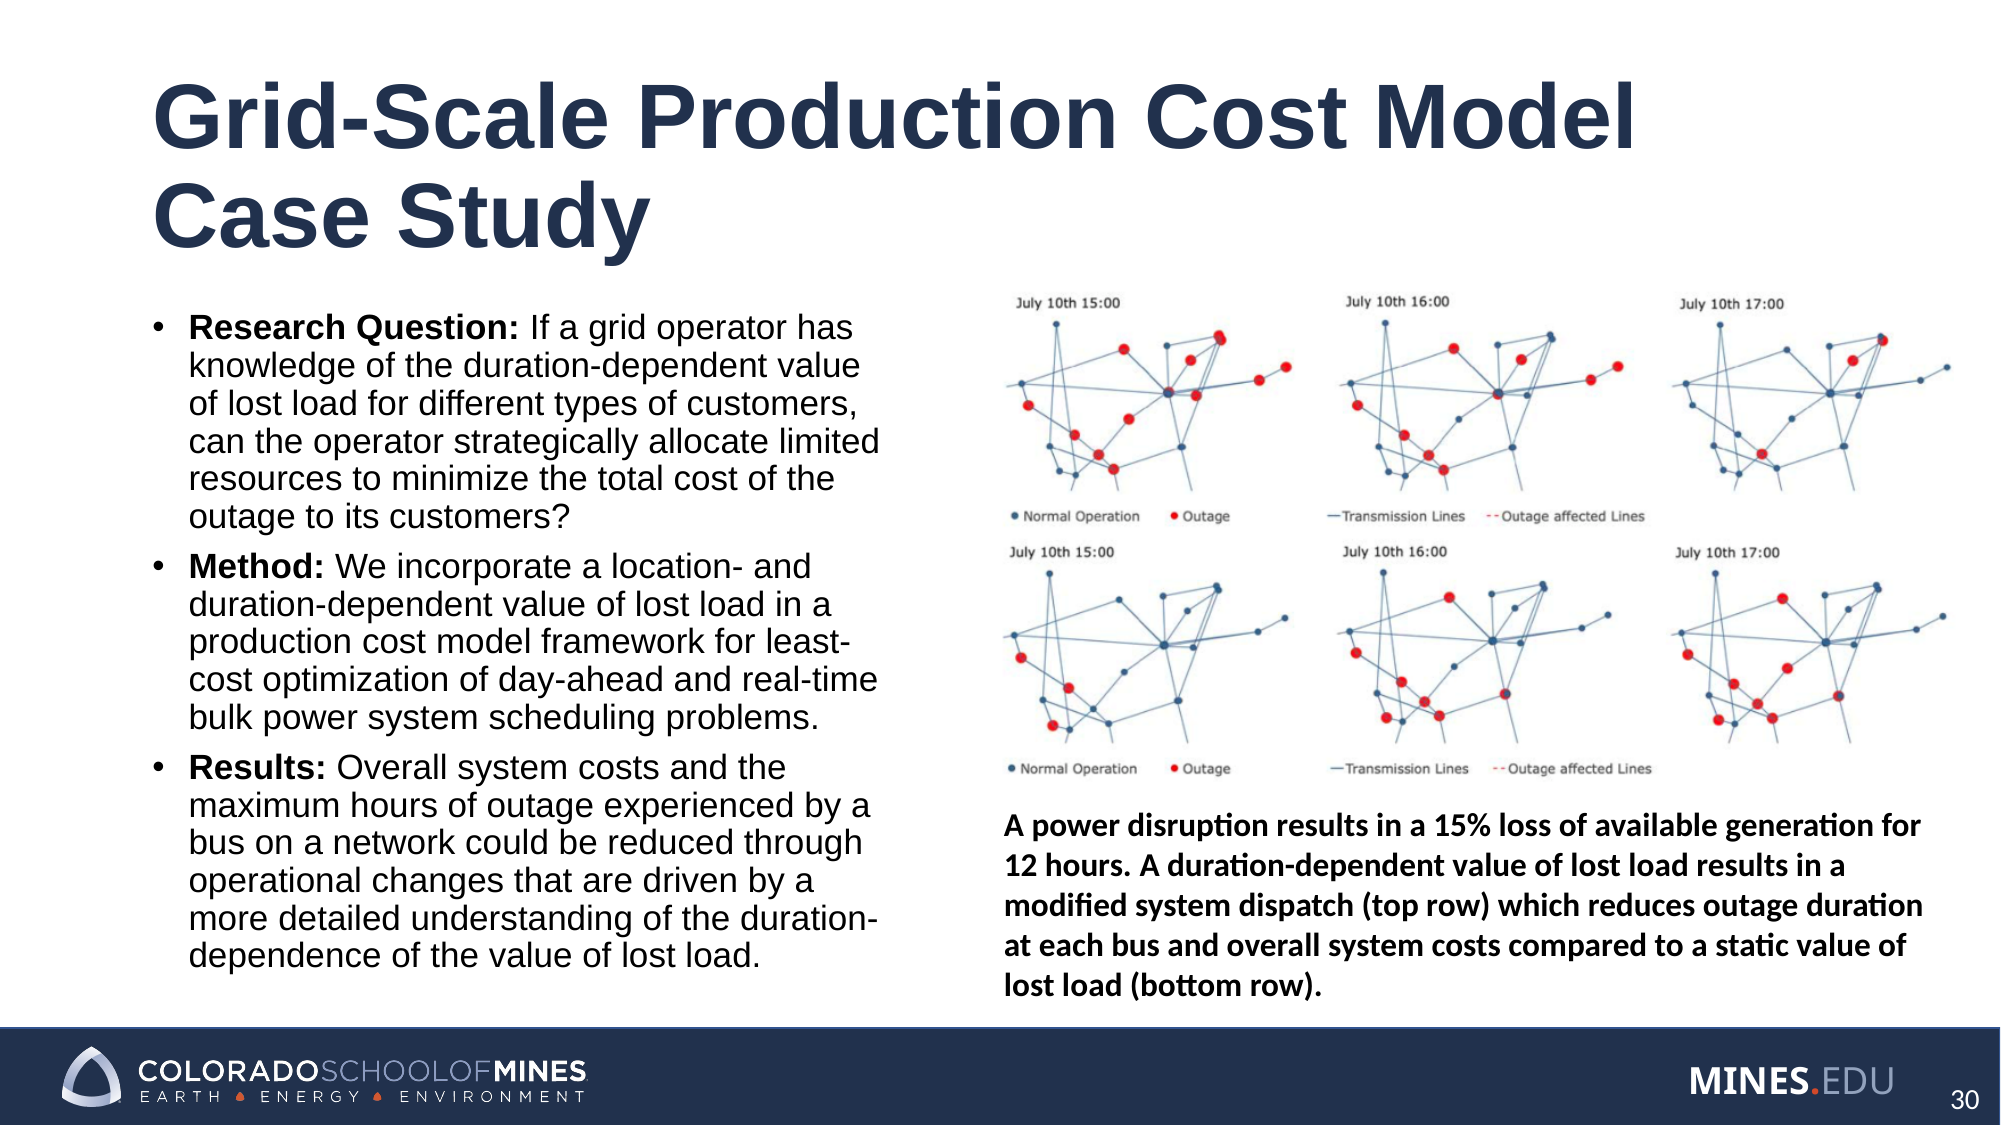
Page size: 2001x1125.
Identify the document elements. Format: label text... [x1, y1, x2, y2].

picture [989, 277, 1971, 788]
slide_number 30 [1935, 1072, 2000, 1125]
list Research Question: If a grid operator has knowledge of the duration-dependent value of lost load for different types of customers, can the operator strategically allocate limited resources to minimize the total cost of the outage to its customers? Method: We incorporate a location- and duration-dependent value of lost load in a production cost model framework for least-cost optimization of day-ahead and real-time bulk power system scheduling problems. Results: Overall system costs and the maximum hours of outage experienced by a bus on a network could be reduced through operational changes that are driven by a more detailed understanding of the duration-dependence of the value of lost load. [137, 302, 899, 1014]
picture [62, 1046, 588, 1107]
text_box A power disruption results in a 15% loss of available generation for 12 hours. A duration-dependent value of lost load results in a modified system dispatch (top row) which reduces outage duration at each bus and overall system costs compared to a static value of lost load (bottom row). [989, 796, 1971, 1011]
title Grid-Scale Production Cost Model Case Study [137, 59, 1863, 278]
